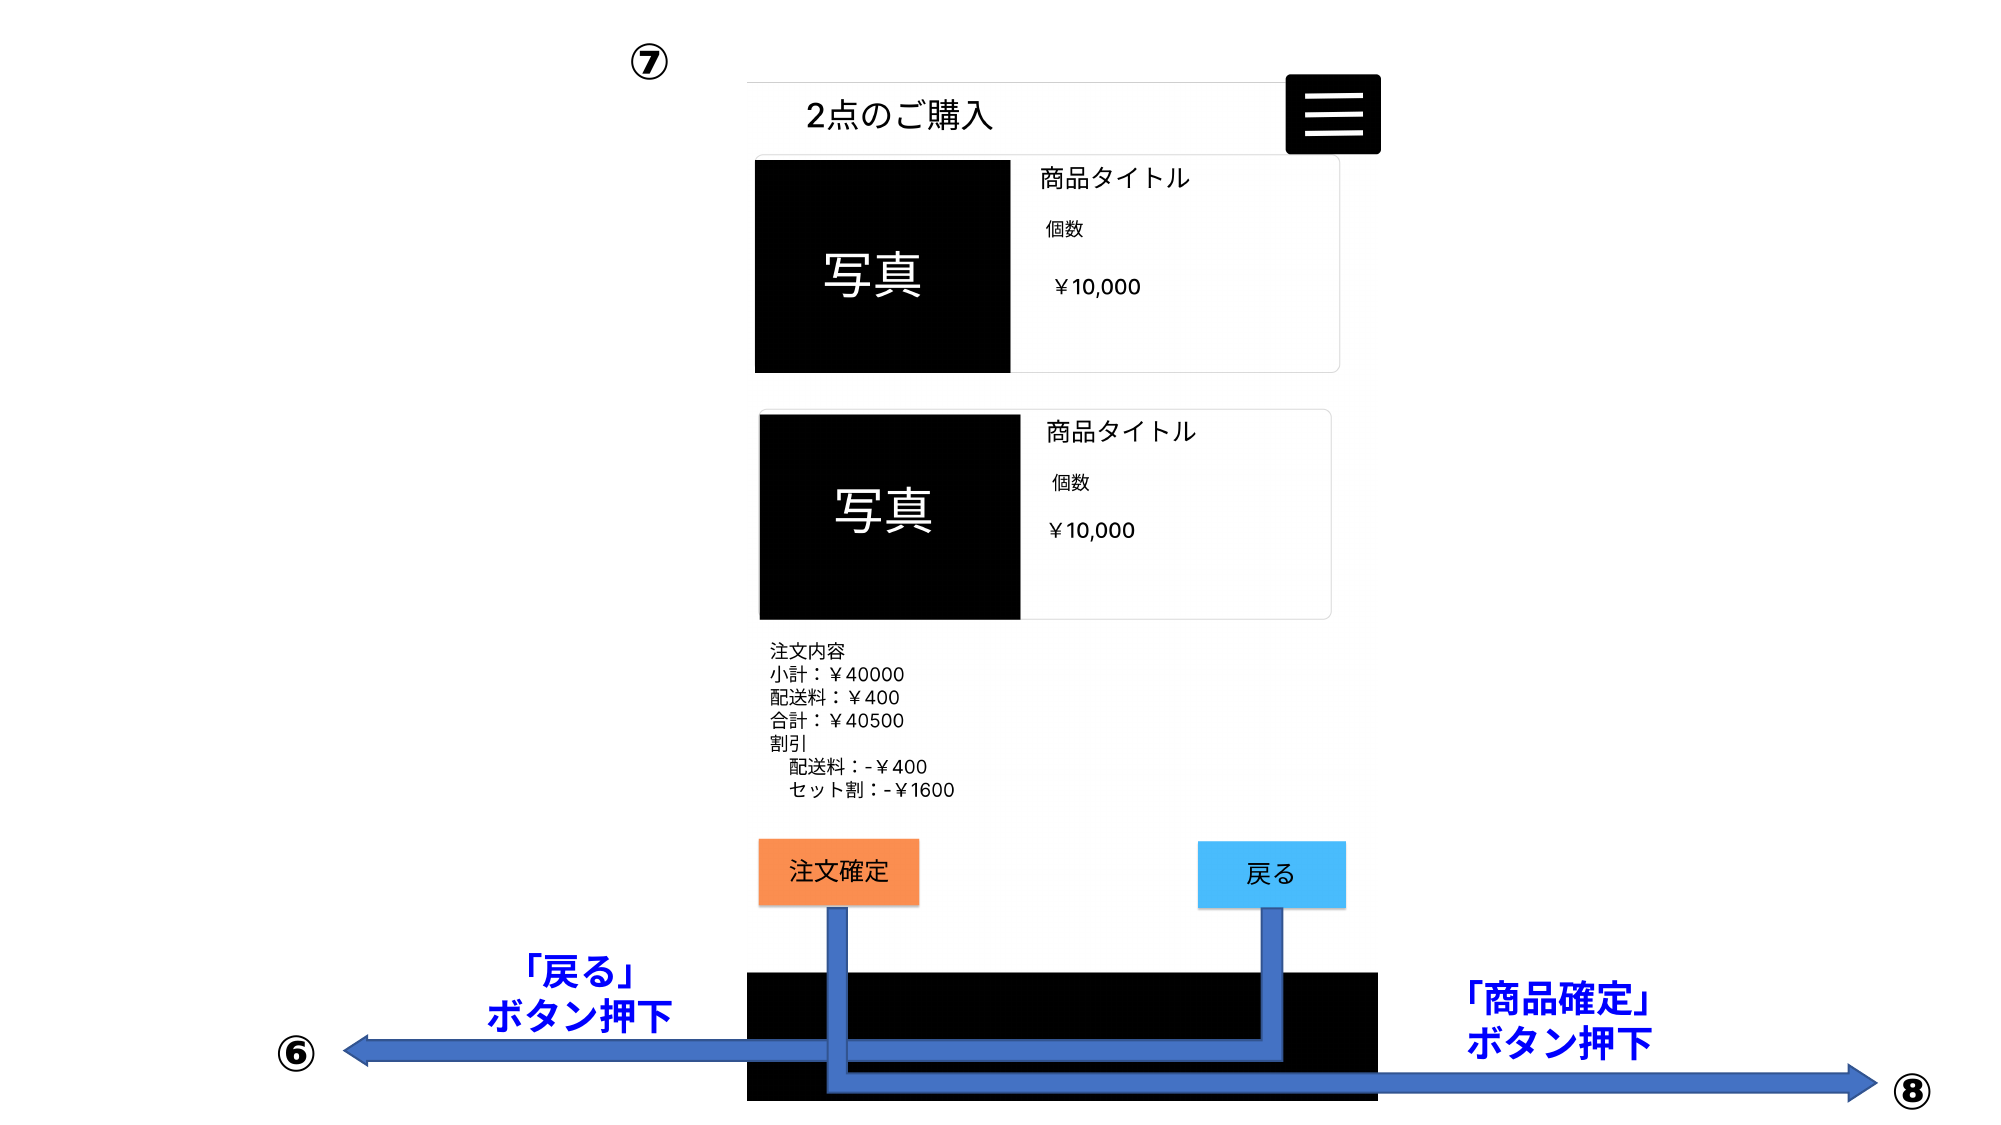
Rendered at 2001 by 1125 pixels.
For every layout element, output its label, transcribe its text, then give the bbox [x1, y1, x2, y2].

text_box ⑧ [1876, 1052, 1964, 1125]
text_box ⑥ [260, 1013, 348, 1089]
text_box ⑦ [613, 21, 701, 97]
text_box [348, 1034, 747, 1068]
picture [747, 0, 1381, 1101]
text_box 「戻る」 ボタン押下 [470, 940, 691, 1046]
text_box [1381, 1063, 1876, 1103]
text_box 「商品確定」 ボタン押下 [1431, 967, 1689, 1073]
